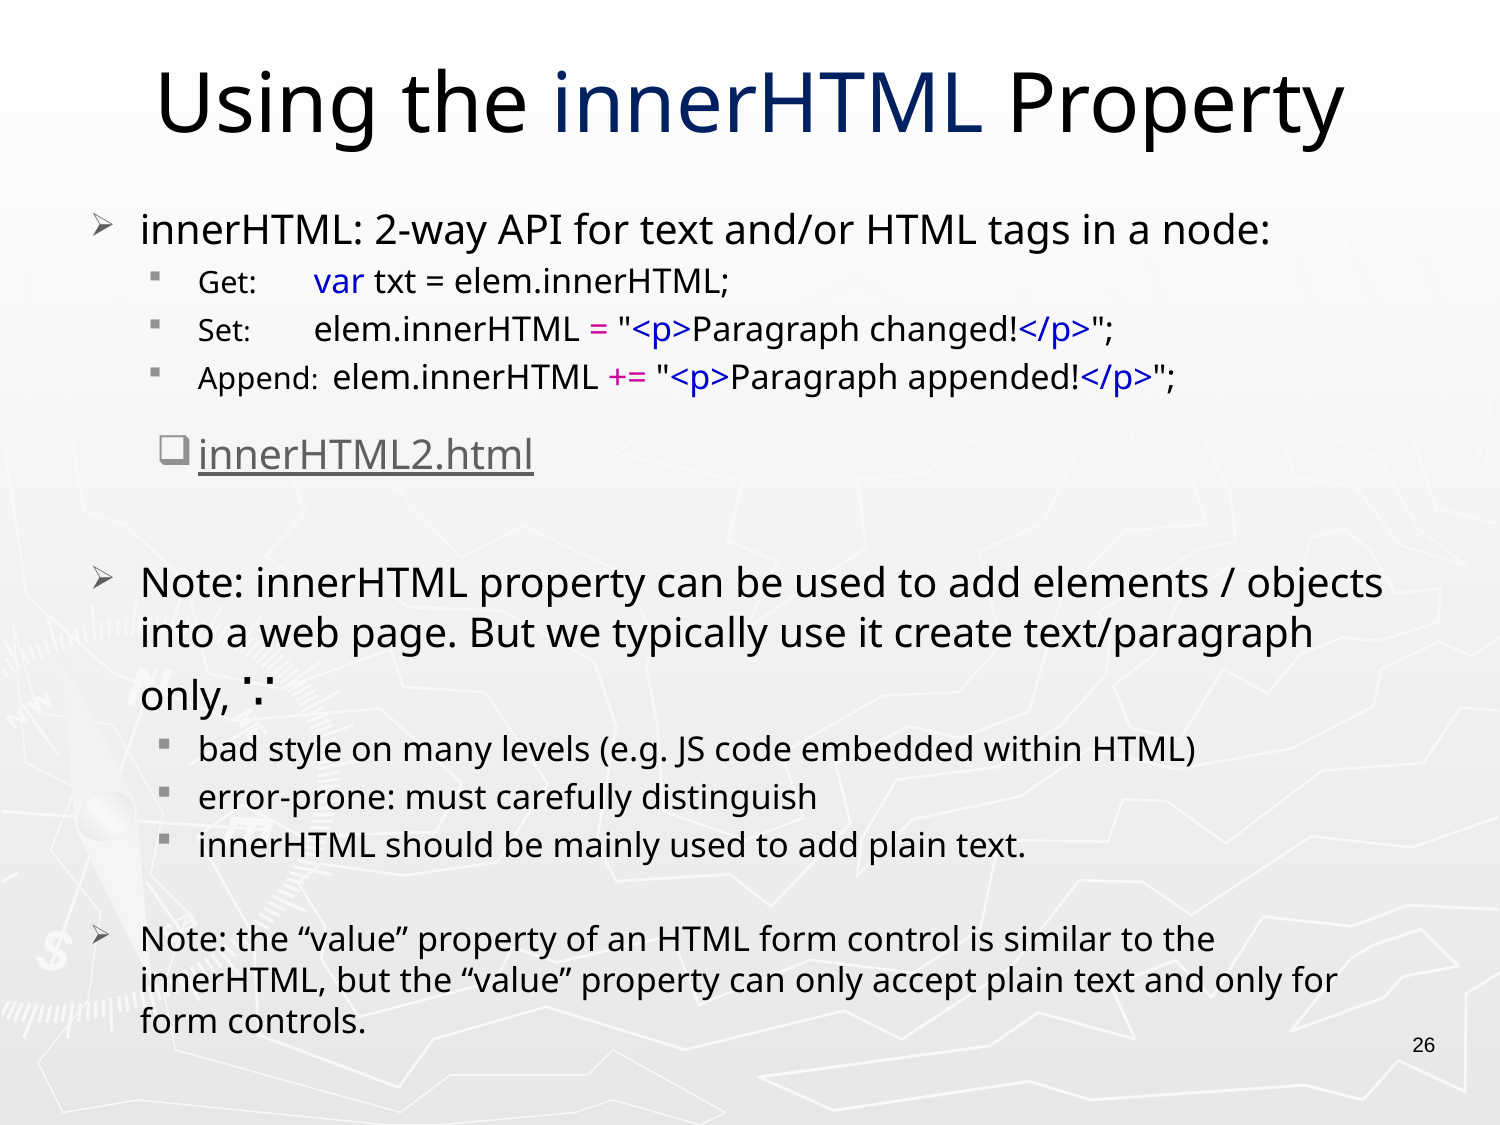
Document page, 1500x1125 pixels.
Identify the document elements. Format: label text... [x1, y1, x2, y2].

title Using the innerHTML Property [49, 37, 1451, 161]
slide_number 26 [1074, 1024, 1451, 1103]
list innerHTML: 2-way API for text and/or HTML tags in a node: Get: var txt = elem.innerHTML; Set: elem.innerHTML = "<p>Paragraph changed!</p>"; Append: elem.innerHTML += "<p>Paragraph appended!</p>"; innerHTML2.html Note: innerHTML property can be used to add elements / objects into a web page. But we typically use it create text/paragraph only, ∵ bad style on many levels (e.g. JS code embedded within HTML) error-prone: must carefully distinguish innerHTML should be mainly used to add plain text. Note: the “value” property of an HTML form control is similar to the innerHTML, but the “value” property can only accept plain text and only for form controls. [75, 196, 1425, 1050]
